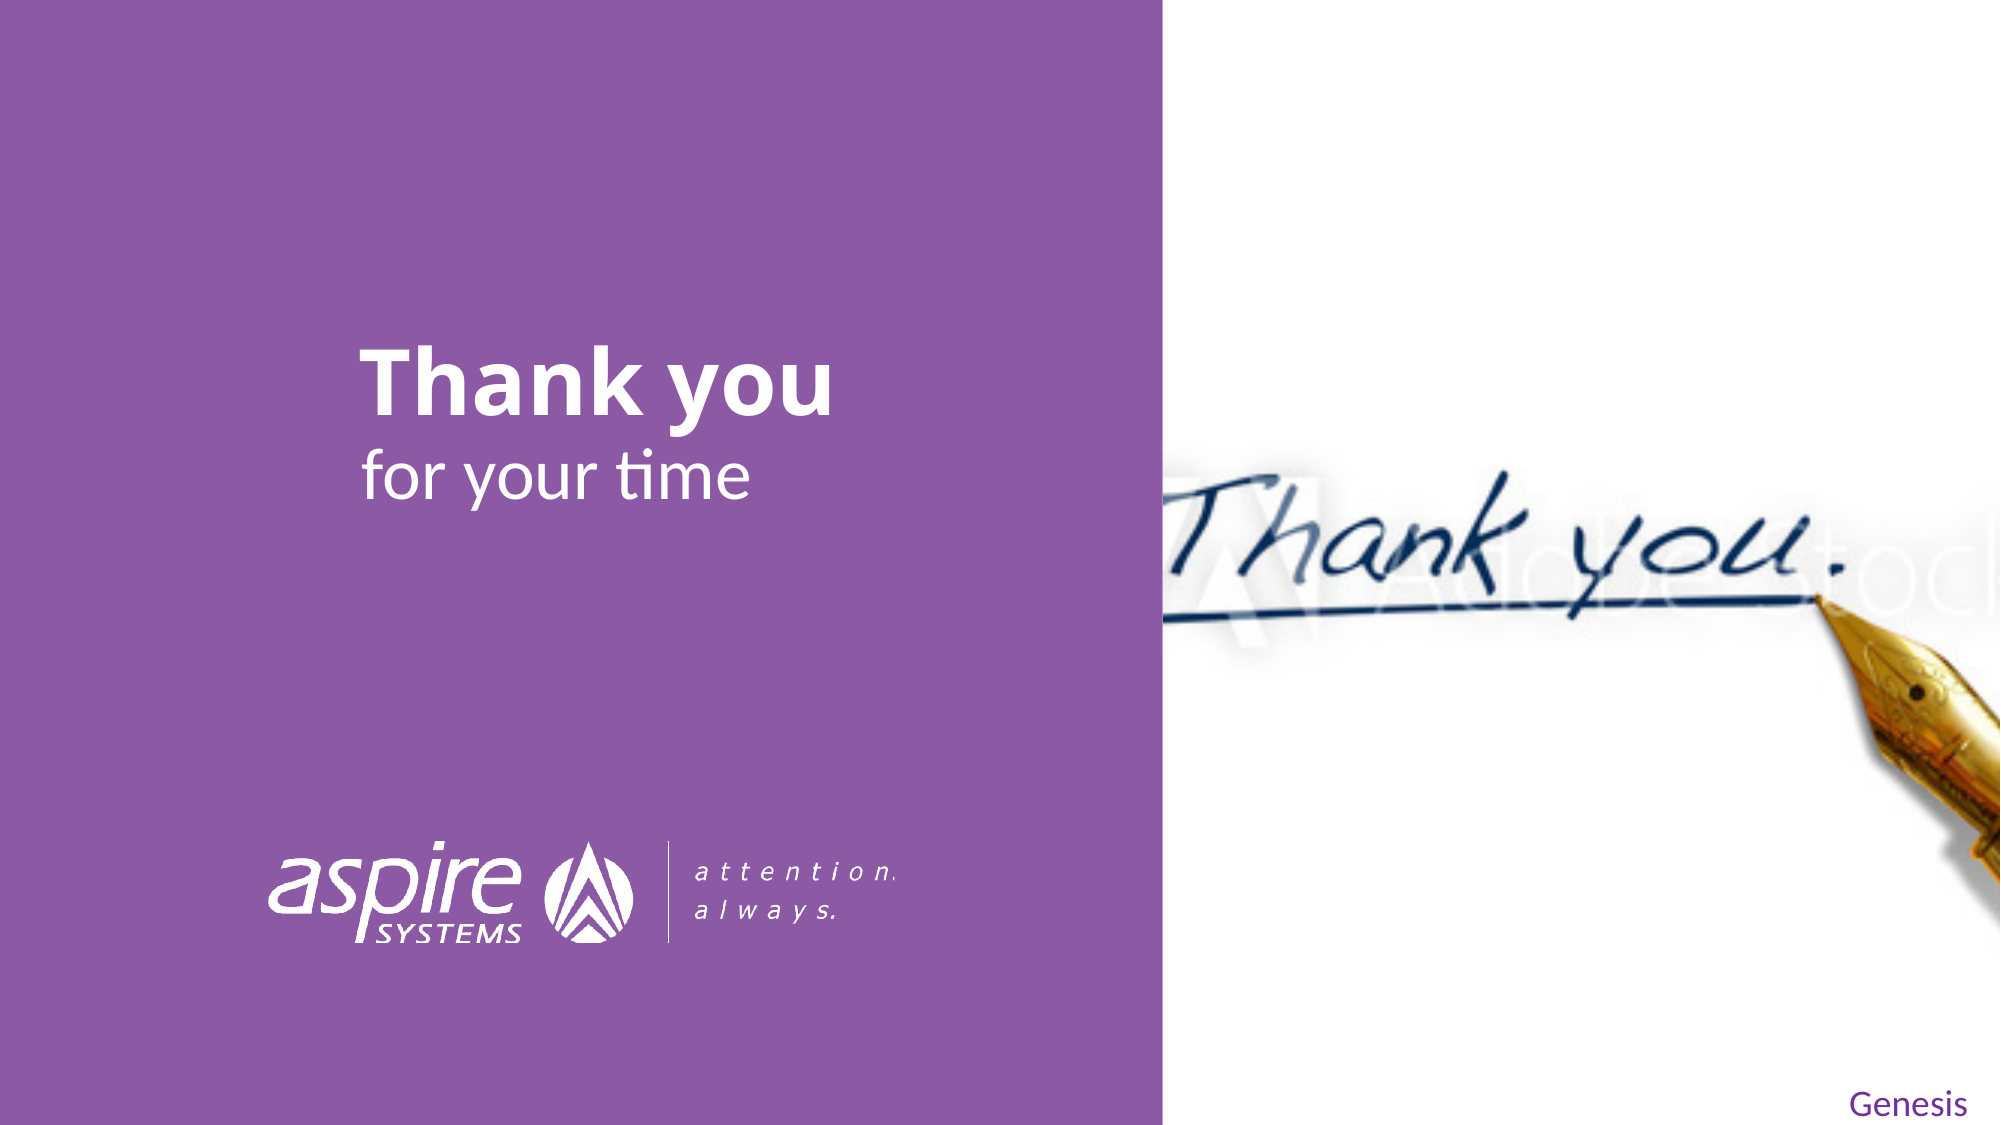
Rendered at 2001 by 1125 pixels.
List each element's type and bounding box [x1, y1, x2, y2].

picture [1162, 0, 2000, 1125]
